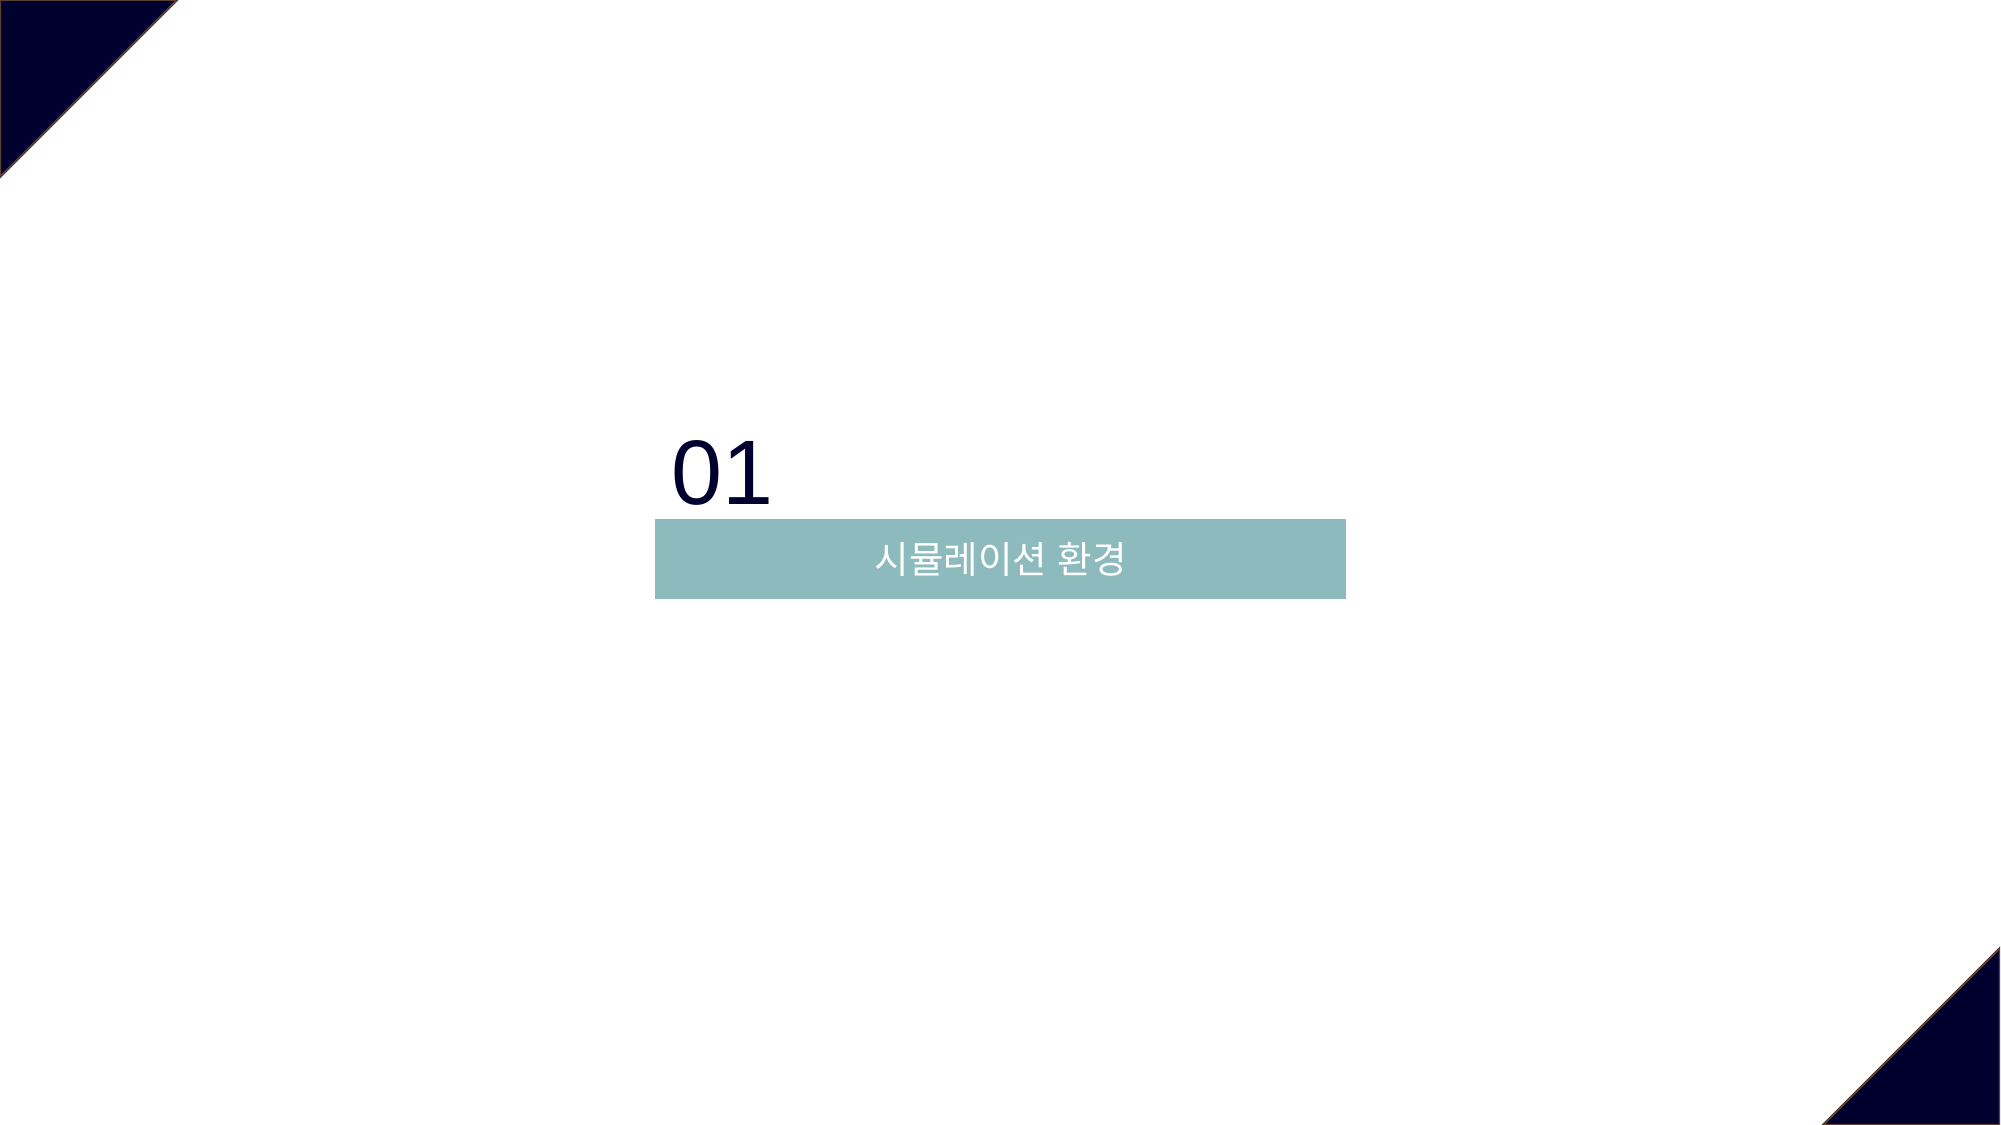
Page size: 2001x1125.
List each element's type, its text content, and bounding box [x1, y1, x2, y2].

text_box 01 [656, 405, 1346, 519]
text_box 시뮬레이션 환경 [656, 519, 1346, 598]
